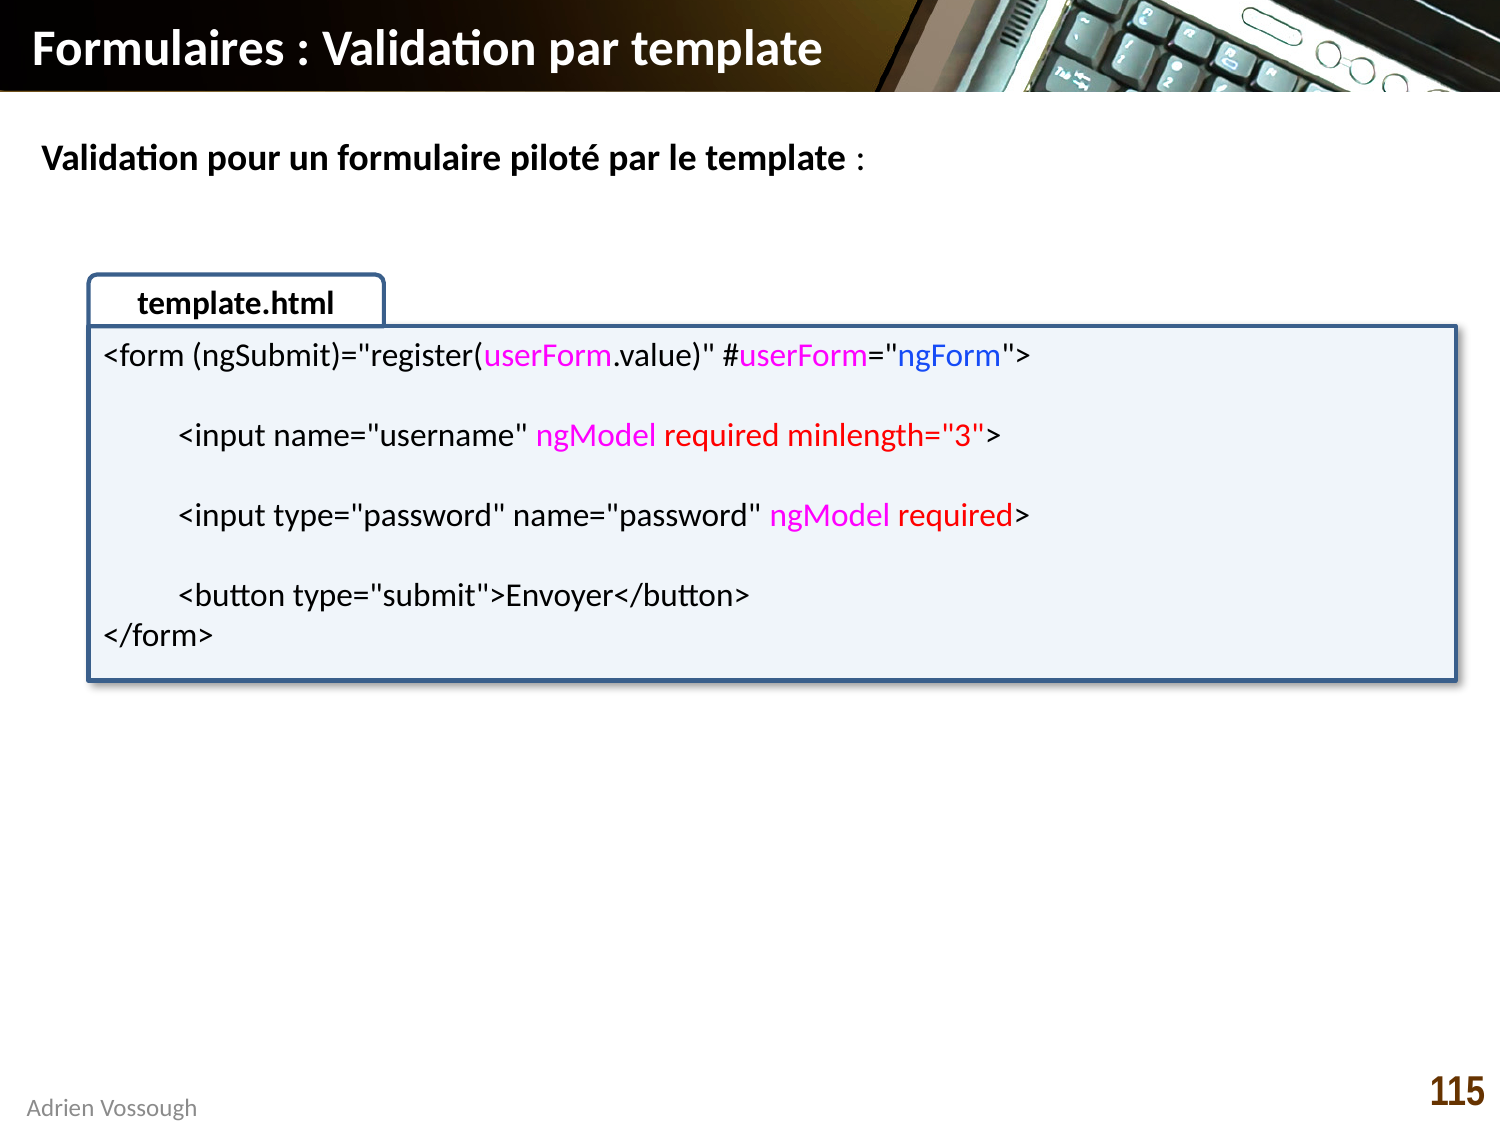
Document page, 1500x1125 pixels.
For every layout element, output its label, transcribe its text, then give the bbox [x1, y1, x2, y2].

text_box Validation pour un formulaire piloté par le template : [26, 125, 1456, 186]
text_box <form (ngSubmit)="register(userForm.value)" #userForm="ngForm"> <input name="username" ngModel required minlength="3"> <input type="password" name="password" ngModel required> <button type="submit">Envoyer</button> </form> [86, 324, 1458, 683]
slide_number 115 [1411, 1058, 1500, 1119]
footer Adrien Vossough [0, 1088, 225, 1125]
text_box template.html [86, 272, 386, 329]
title Formulaires : Validation par template [17, 0, 892, 90]
picture [0, 0, 1500, 1125]
